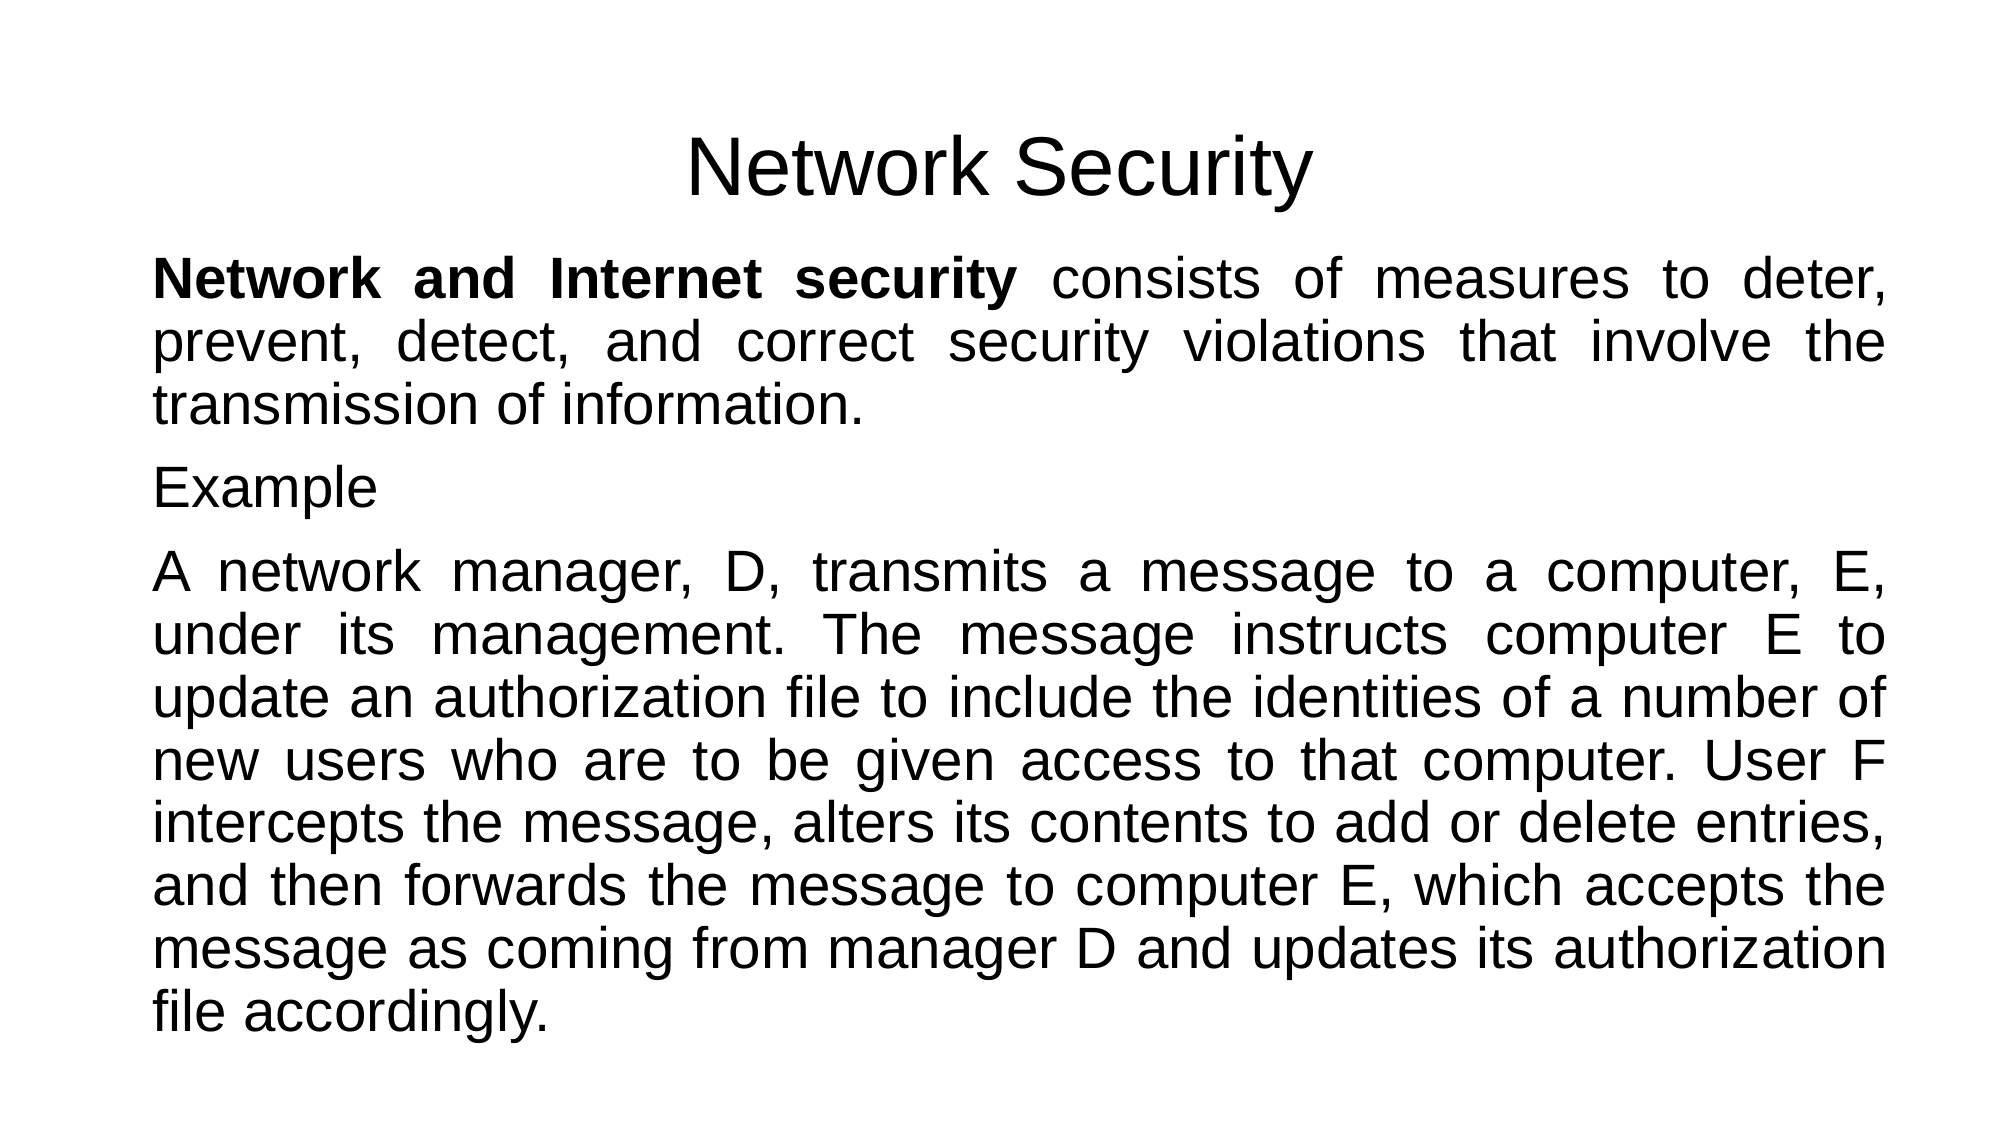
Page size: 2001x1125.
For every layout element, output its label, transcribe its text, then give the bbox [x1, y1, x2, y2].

list Network and Internet security consists of measures to deter, prevent, detect, and correct security violations that involve the transmission of information. Example A network manager, D, transmits a message to a computer, E, under its management. The message instructs computer E to update an authorization file to include the identities of a number of new users who are to be given access to that computer. User F intercepts the message, alters its contents to add or delete entries, and then forwards the message to computer E, which accepts the message as coming from manager D and updates its authorization file accordingly. [137, 240, 1905, 1054]
title Network Security [137, 59, 1863, 240]
